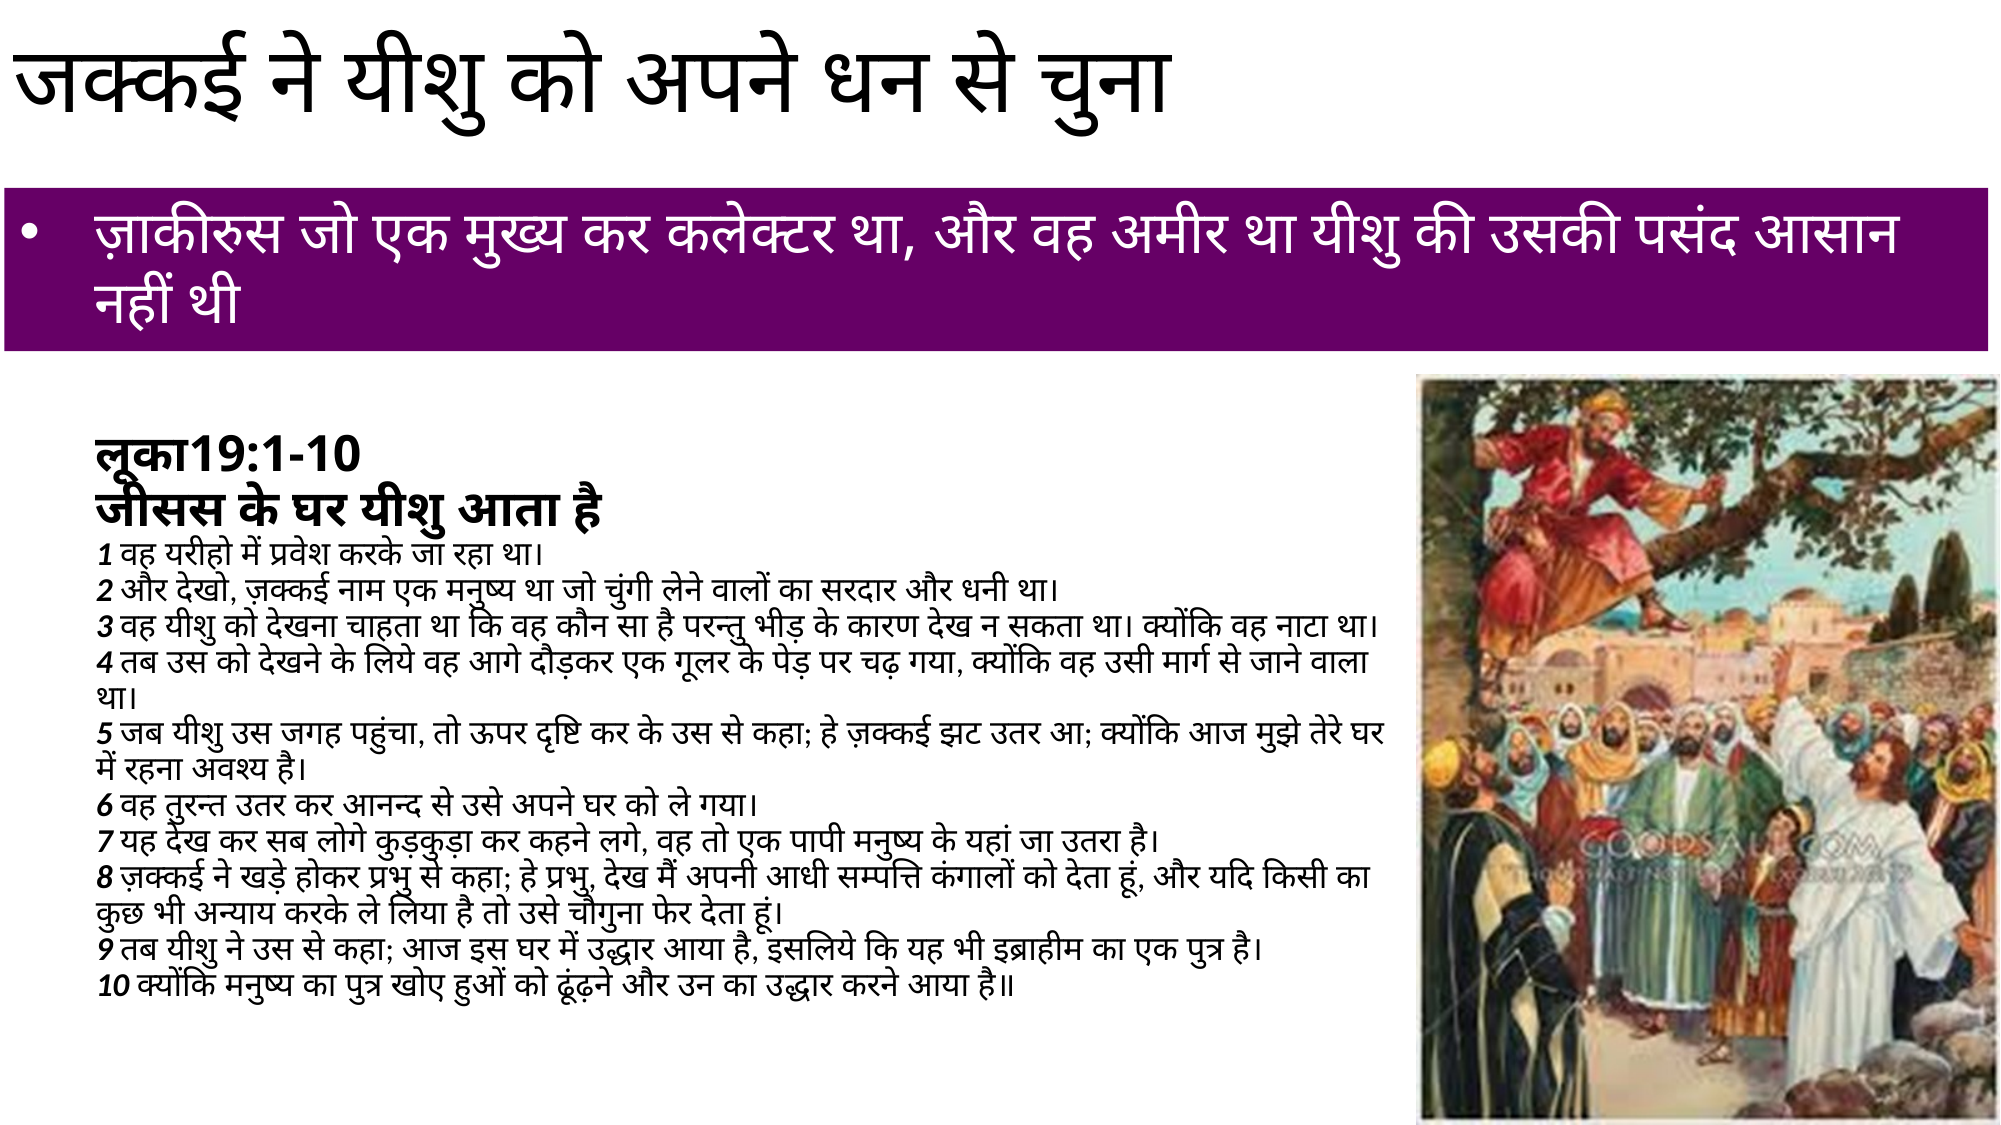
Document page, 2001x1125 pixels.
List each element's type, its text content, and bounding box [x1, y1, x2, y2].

text_box ज़ाकीरुस जो एक मुख्य कर कलेक्टर था, और वह अमीर था यीशु की उसकी पसंद आसान नहीं थी [4, 187, 1989, 352]
picture [1416, 374, 2000, 1125]
slide_number 26 [1412, 1042, 1416, 1103]
text_box लूका19:1-10 जीसस के घर यीशु आता है 1 वह यरीहो में प्रवेश करके जा रहा था। 2 और देखो, ज़क्कई नाम एक मनुष्य था जो चुंगी लेने वालों का सरदार और धनी था। 3 वह यीशु को देखना चाहता था कि वह कौन सा है परन्तु भीड़ के कारण देख न सकता था। क्योंकि वह नाटा था। 4 तब उस को देखने के लिये वह आगे दौड़कर एक गूलर के पेड़ पर चढ़ गया, क्योंकि वह उसी मार्ग से जाने वाला था। 5 जब यीशु उस जगह पहुंचा, तो ऊपर दृष्टि कर के उस से कहा; हे ज़क्कई झट उतर आ; क्योंकि आज मुझे तेरे घर में रहना अवश्य है। 6 वह तुरन्त उतर कर आनन्द से उसे अपने घर को ले गया। 7 यह देख कर सब लोगे कुड़कुड़ा कर कहने लगे, वह तो एक पापी मनुष्य के यहां जा उतरा है। 8 ज़क्कई ने खड़े होकर प्रभु से कहा; हे प्रभु, देख मैं अपनी आधी सम्पत्ति कंगालों को देता हूं, और यदि किसी का कुछ भी अन्याय करके ले लिया है तो उसे चौगुना फेर देता हूं। 9 तब यीशु ने उस से कहा; आज इस घर में उद्धार आया है, इसलिये कि यह भी इब्राहीम का एक पुत्र है। 10 क्योंकि मनुष्य का पुत्र खोए हुओं को ढूंढ़ने और उन का उद्धार करने आया है॥ [80, 421, 1411, 1011]
title जक्कई ने यीशु को अपने धन से चुना [0, 3, 2000, 164]
